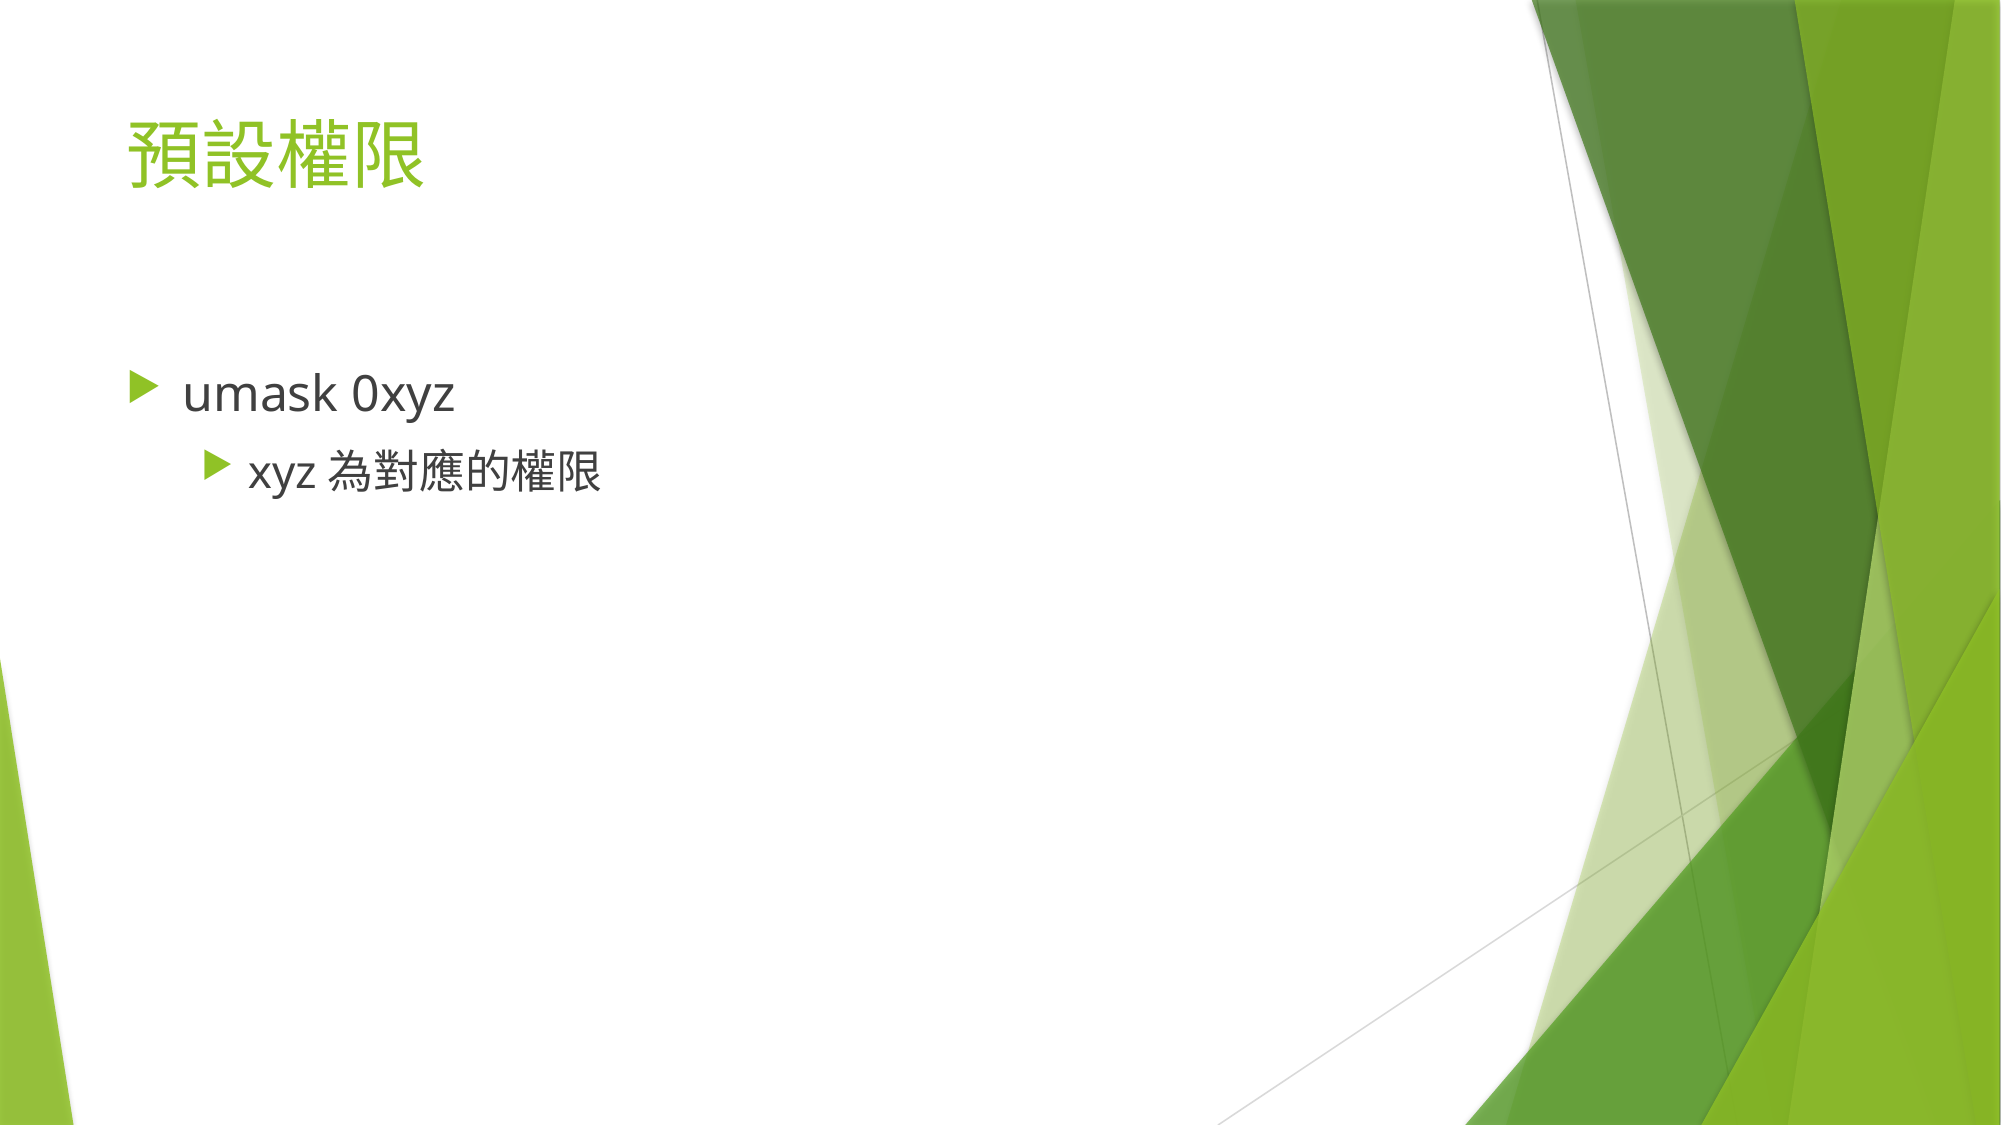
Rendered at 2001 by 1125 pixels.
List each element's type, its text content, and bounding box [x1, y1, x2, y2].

title 預設權限 [111, 99, 1522, 317]
list umask 0xyz xyz為對應的權限 [111, 354, 1522, 992]
